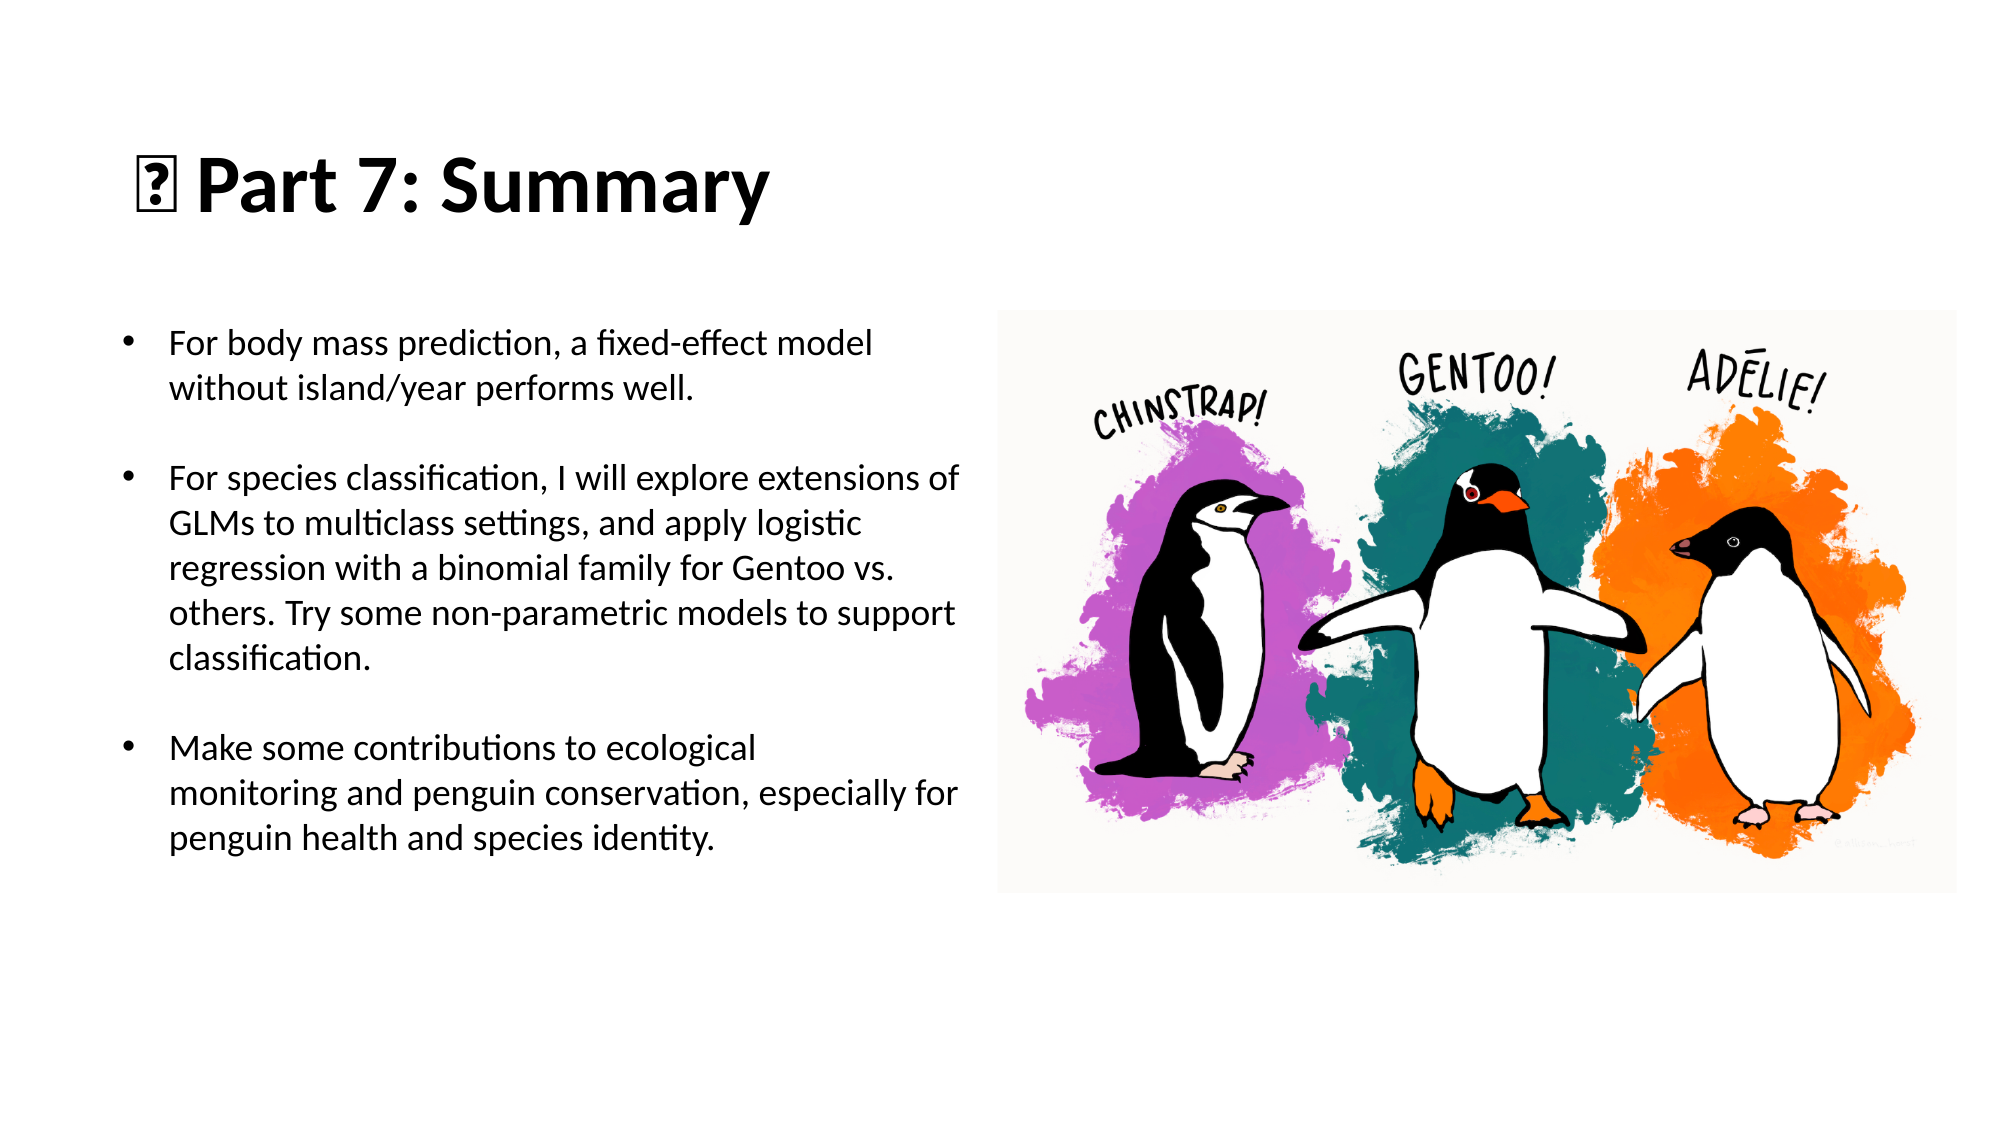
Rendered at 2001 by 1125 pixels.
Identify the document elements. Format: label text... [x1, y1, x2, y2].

text_box 🐧 Part 7: Summary [120, 75, 1875, 239]
text_box For body mass prediction, a fixed-effect model without island/year performs well. For species classification, I will explore extensions of GLMs to multiclass settings, and apply logistic regression with a binomial family for Gentoo vs. others. Try some non-parametric models to support classification. Make some contributions to ecological monitoring and penguin conservation, especially for penguin health and species identity. [107, 310, 1013, 956]
picture [997, 310, 1957, 893]
